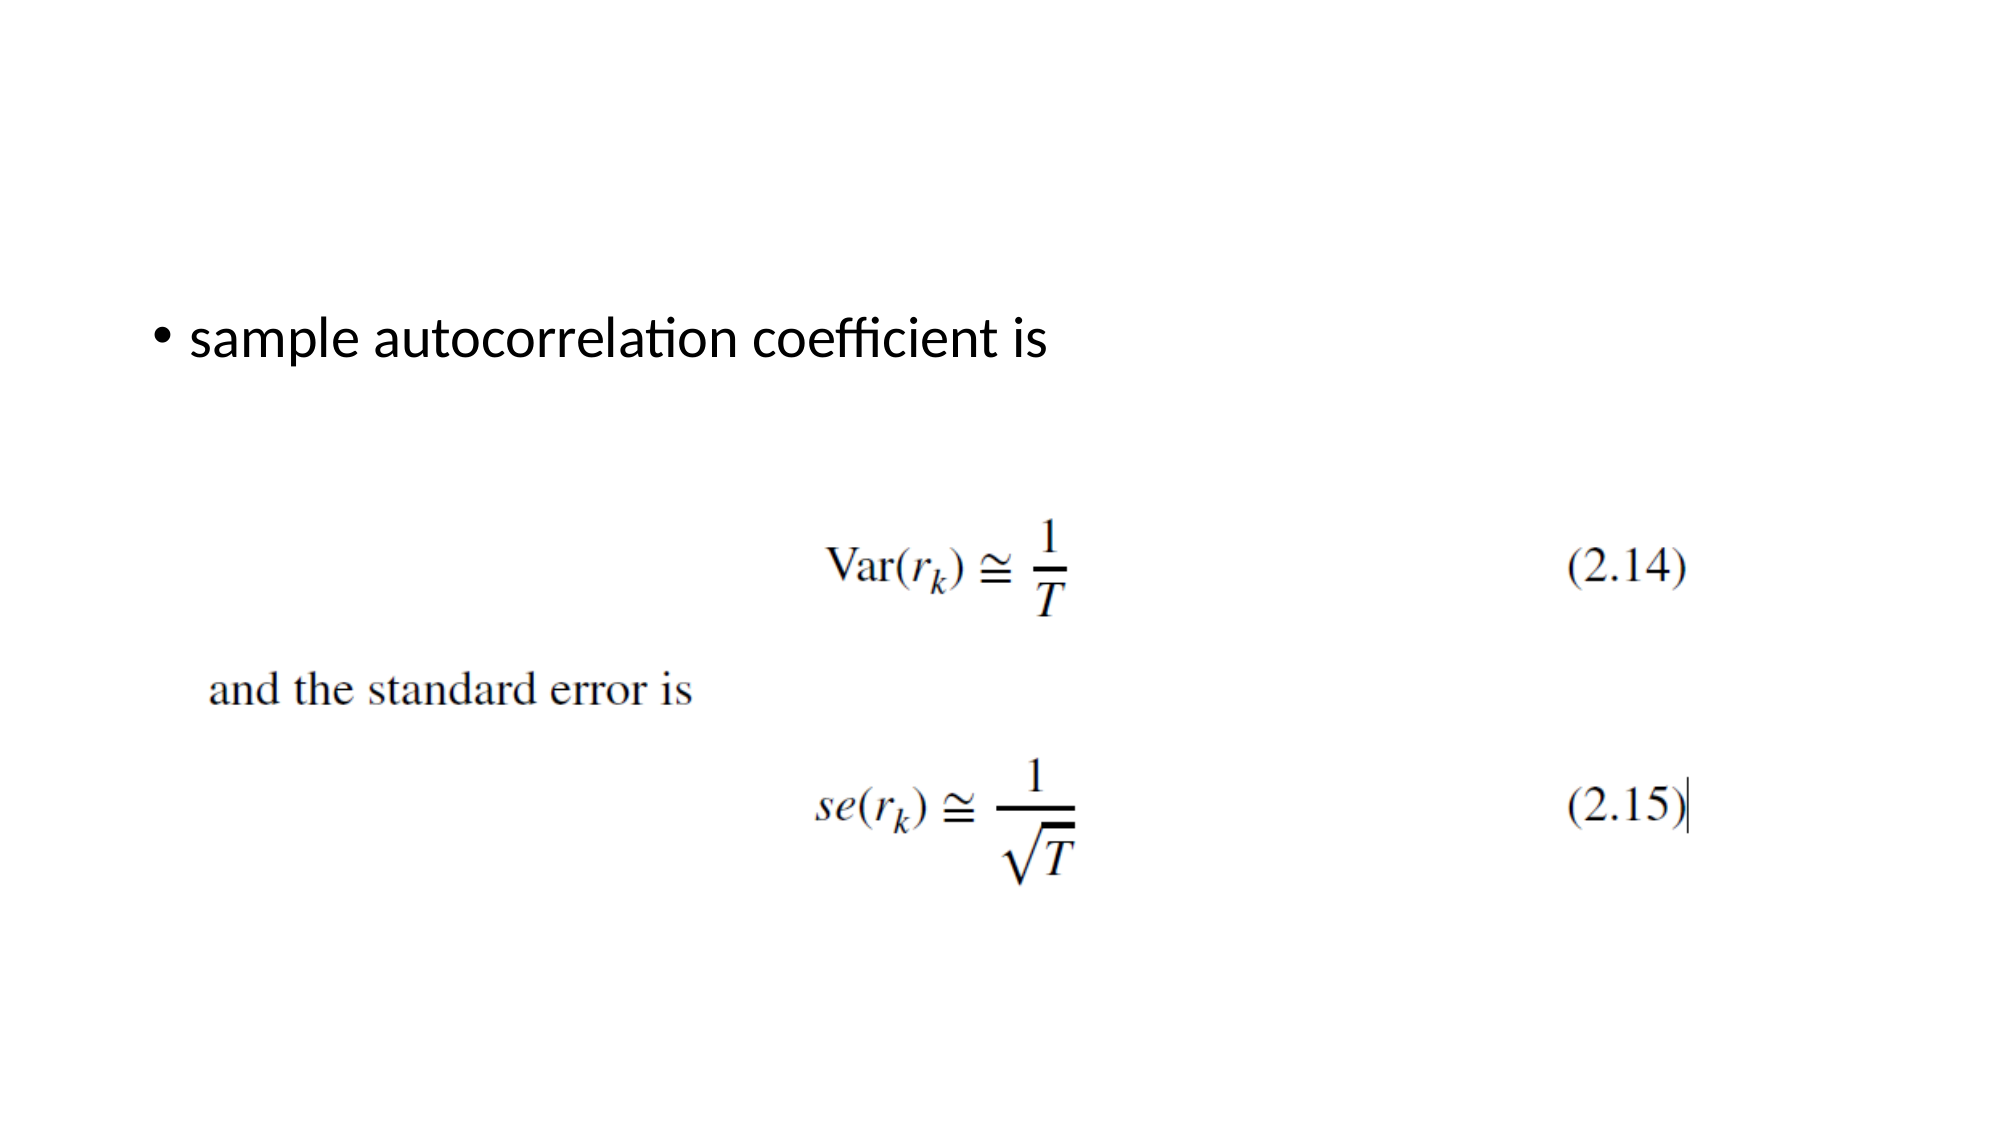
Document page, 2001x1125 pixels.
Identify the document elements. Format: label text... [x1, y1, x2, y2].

picture [187, 485, 1713, 970]
list sample autocorrelation coefficient is [137, 299, 1863, 1014]
